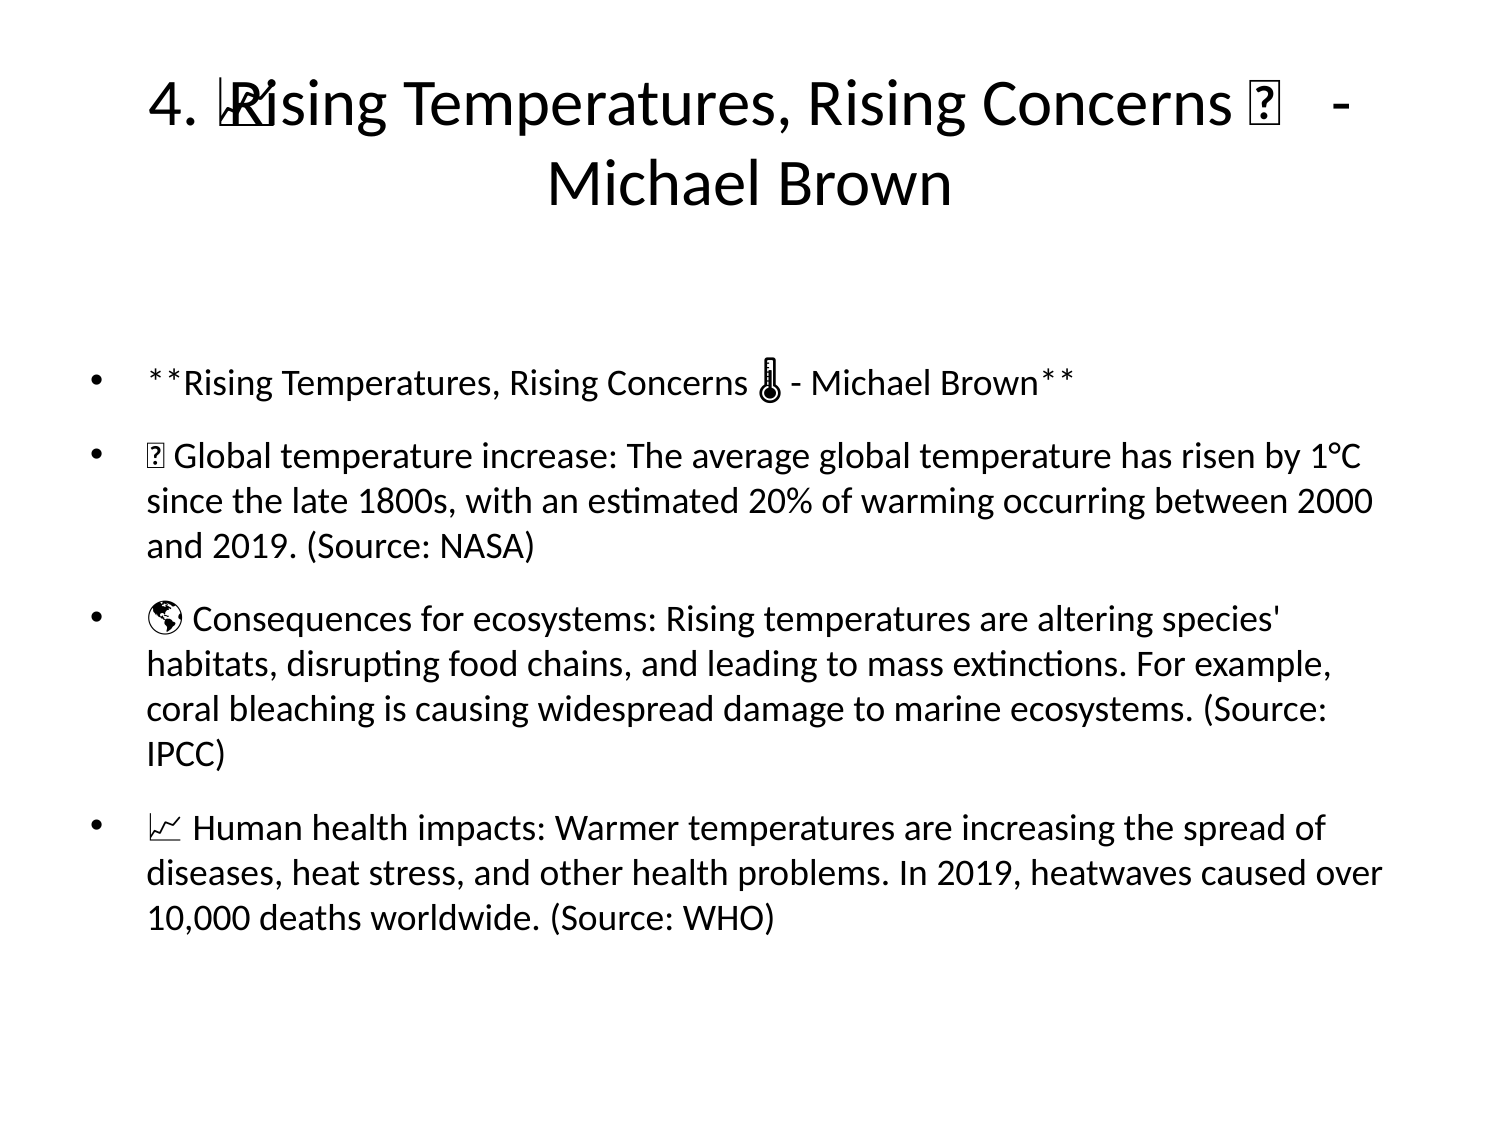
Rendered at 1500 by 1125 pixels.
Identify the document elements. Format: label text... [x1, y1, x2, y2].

title 4. 🚨 Rising Temperatures, Rising Concerns 📈 - Michael Brown [75, 45, 1425, 233]
list **Rising Temperatures, Rising Concerns 🌡️ - Michael Brown** 🚨 Global temperature increase: The average global temperature has risen by 1°C since the late 1800s, with an estimated 20% of warming occurring between 2000 and 2019. (Source: NASA) 🌎 Consequences for ecosystems: Rising temperatures are altering species' habitats, disrupting food chains, and leading to mass extinctions. For example, coral bleaching is causing widespread damage to marine ecosystems. (Source: IPCC) 📈 Human health impacts: Warmer temperatures are increasing the spread of diseases, heat stress, and other health problems. In 2019, heatwaves caused over 10,000 deaths worldwide. (Source: WHO) [75, 262, 1425, 1005]
